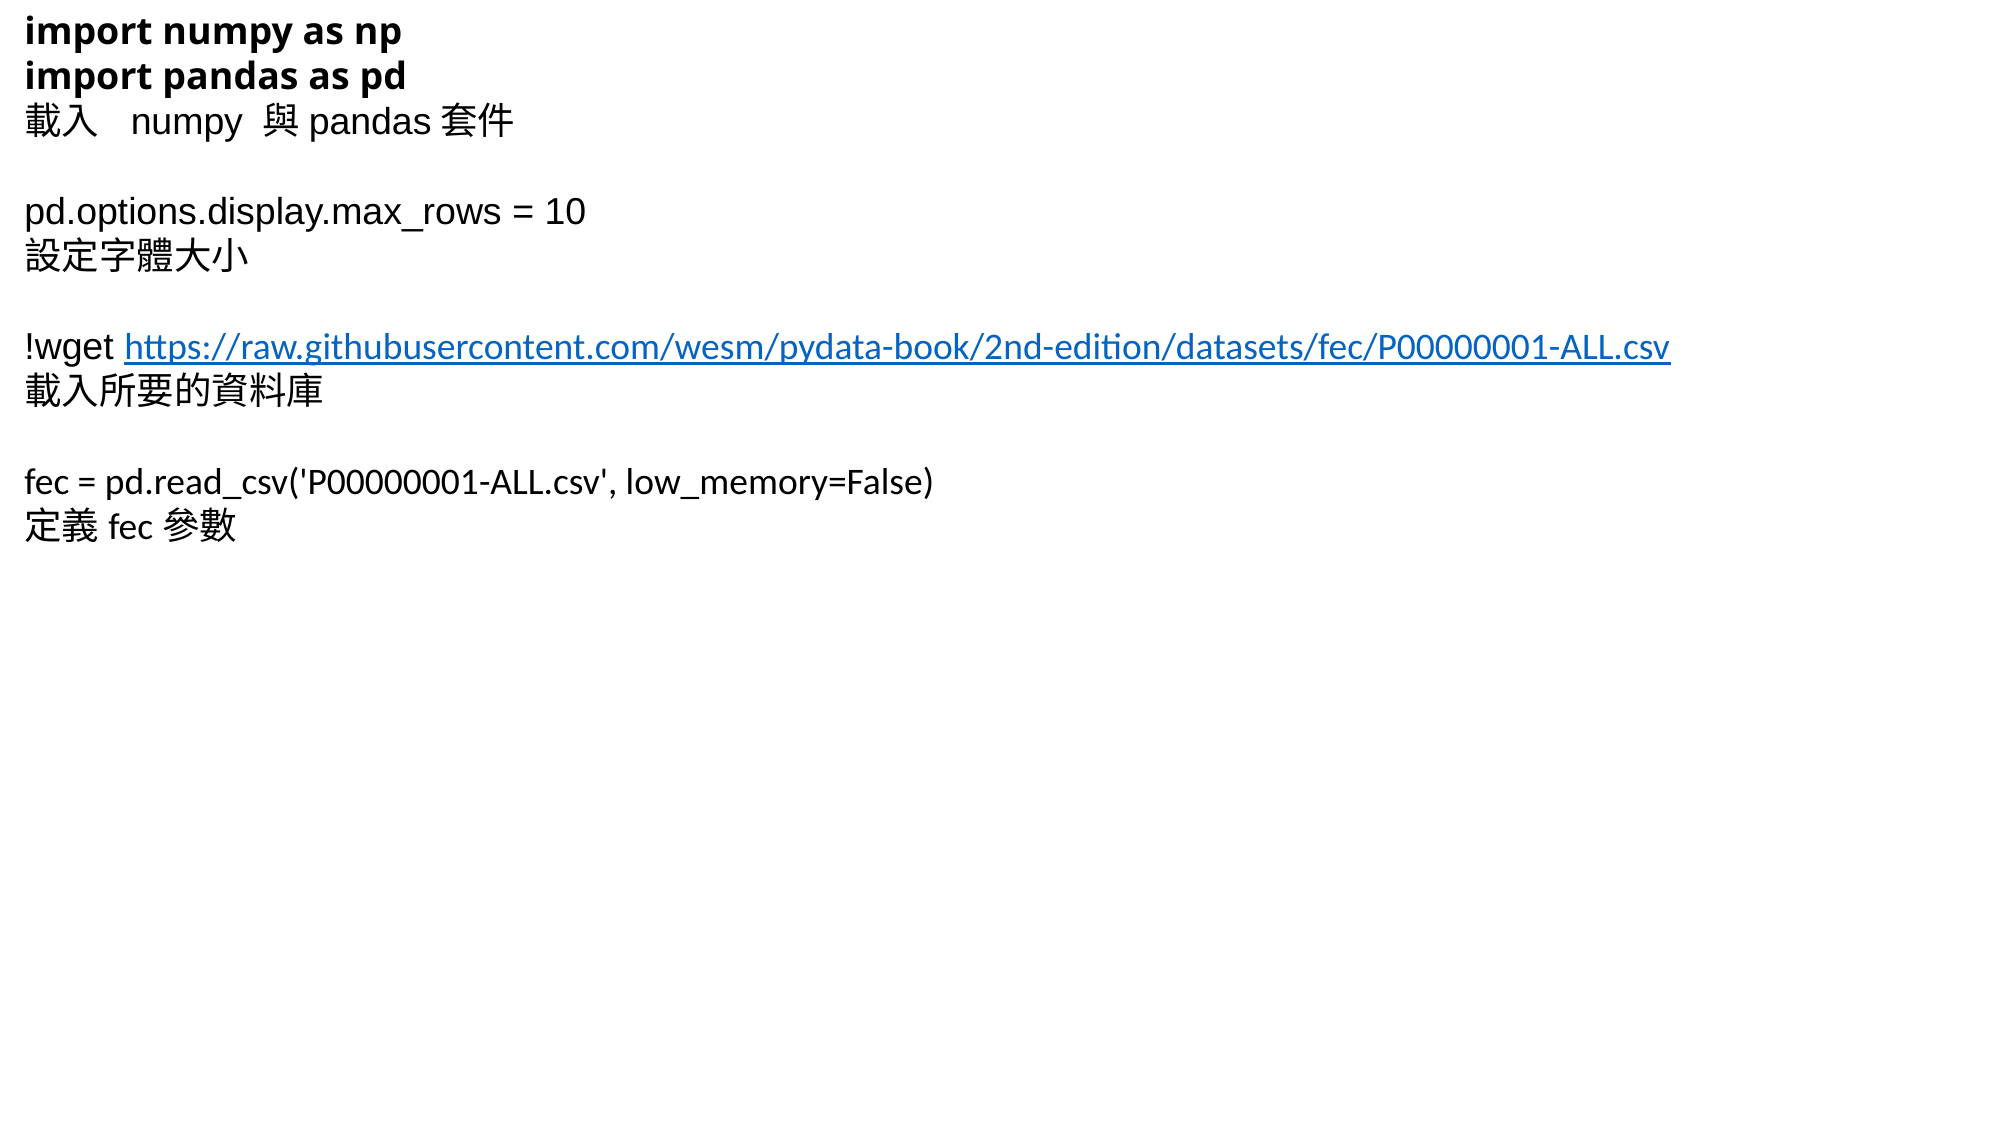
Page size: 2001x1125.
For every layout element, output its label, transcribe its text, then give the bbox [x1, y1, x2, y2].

text_box import numpy as np import pandas as pd 載入 numpy 與pandas套件 pd.options.display.max_rows = 10 設定字體大小 !wget https://raw.githubusercontent.com/wesm/pydata-book/2nd-edition/datasets/fec/P00000001-ALL.csv 載入所要的資料庫 fec = pd.read_csv('P00000001-ALL.csv', low_memory=False) 定義fec參數 [9, 0, 1687, 645]
